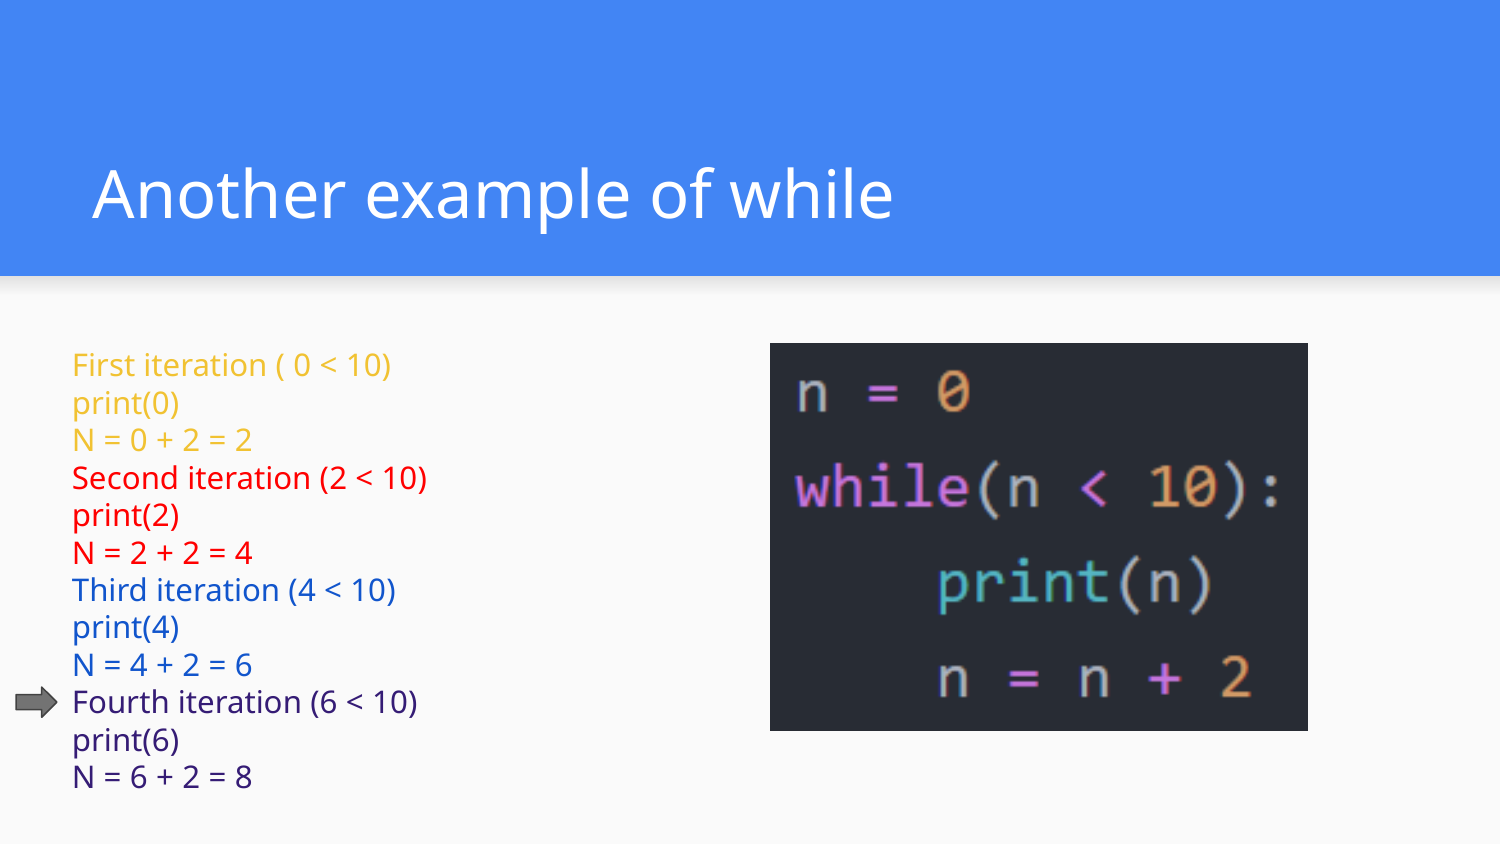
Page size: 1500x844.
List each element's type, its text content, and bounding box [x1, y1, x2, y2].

picture [769, 343, 1309, 731]
title Another example of while [77, 121, 1427, 248]
text_box [16, 687, 57, 718]
text_box First iteration ( 0 < 10) print(0) N = 0 + 2 = 2 Second iteration (2 < 10) print(2) N = 2 + 2 = 4 Third iteration (4 < 10) print(4) N = 4 + 2 = 6 Fourth iteration (6 < 10) print(6) N = 6 + 2 = 8 [56, 330, 603, 812]
